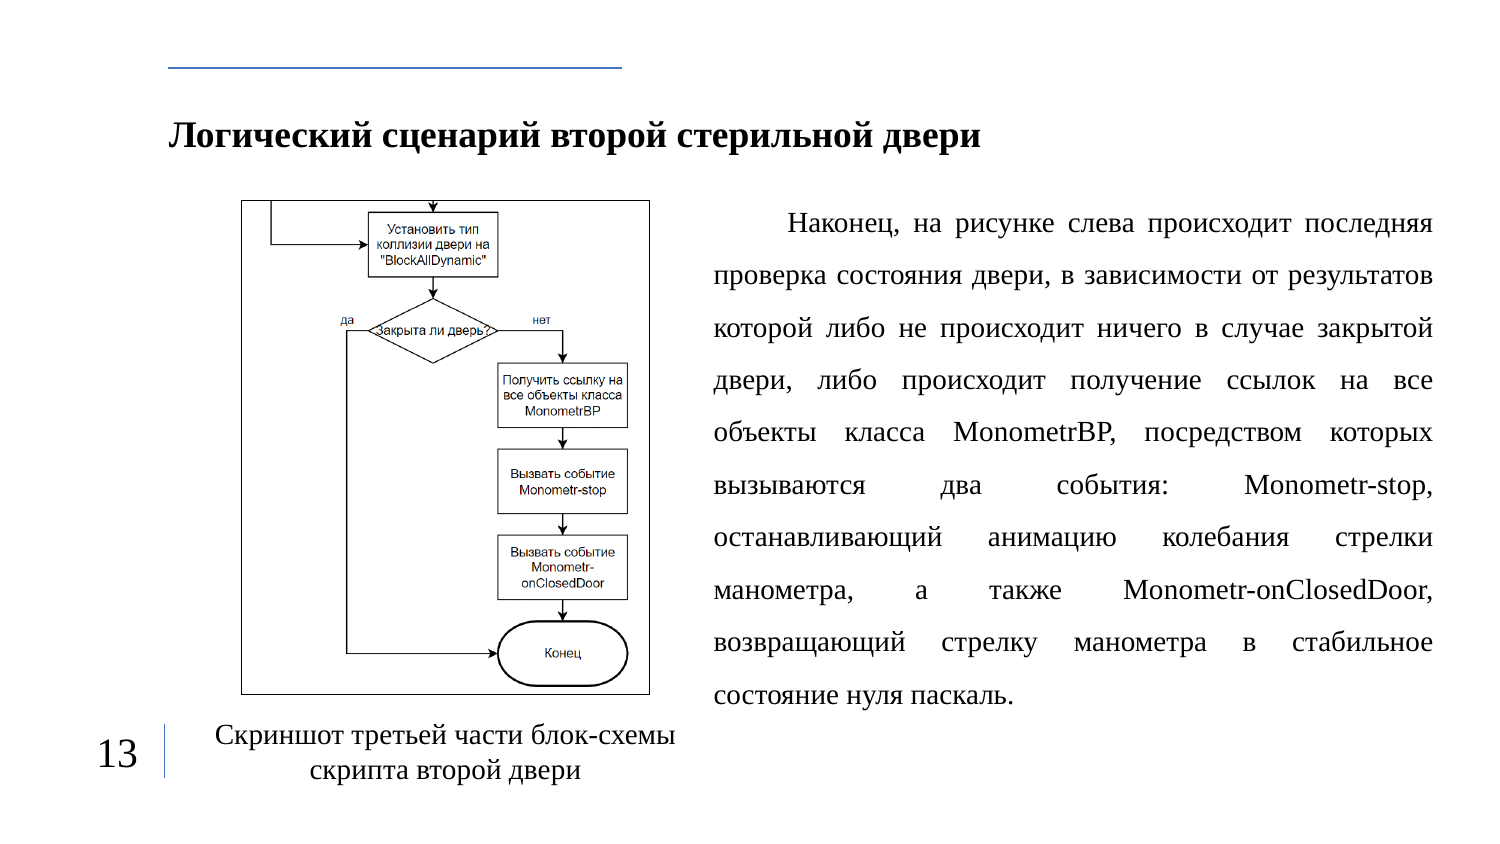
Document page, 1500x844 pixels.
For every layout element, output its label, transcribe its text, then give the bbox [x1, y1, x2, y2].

text_box Скриншот третьей части блок-схемы скрипта второй двери [176, 708, 715, 793]
text_box Логический сценарий второй стерильной двери [153, 72, 1272, 188]
picture [241, 200, 650, 695]
text_box Наконец, на рисунке слева происходит последняя проверка состояния двери, в зависимости от результатов которой либо не происходит ничего в случае закрытой двери, либо происходит получение ссылок на все объекты класса MonometrBP, посредством которых вызываются два события: Monometr-stop, останавливающий анимацию колебания стрелки манометра, а также Monometr-onClosedDoor, возвращающий стрелку манометра в стабильное состояние нуля паскаль. [698, 178, 1449, 718]
text_box 13 [81, 718, 165, 783]
